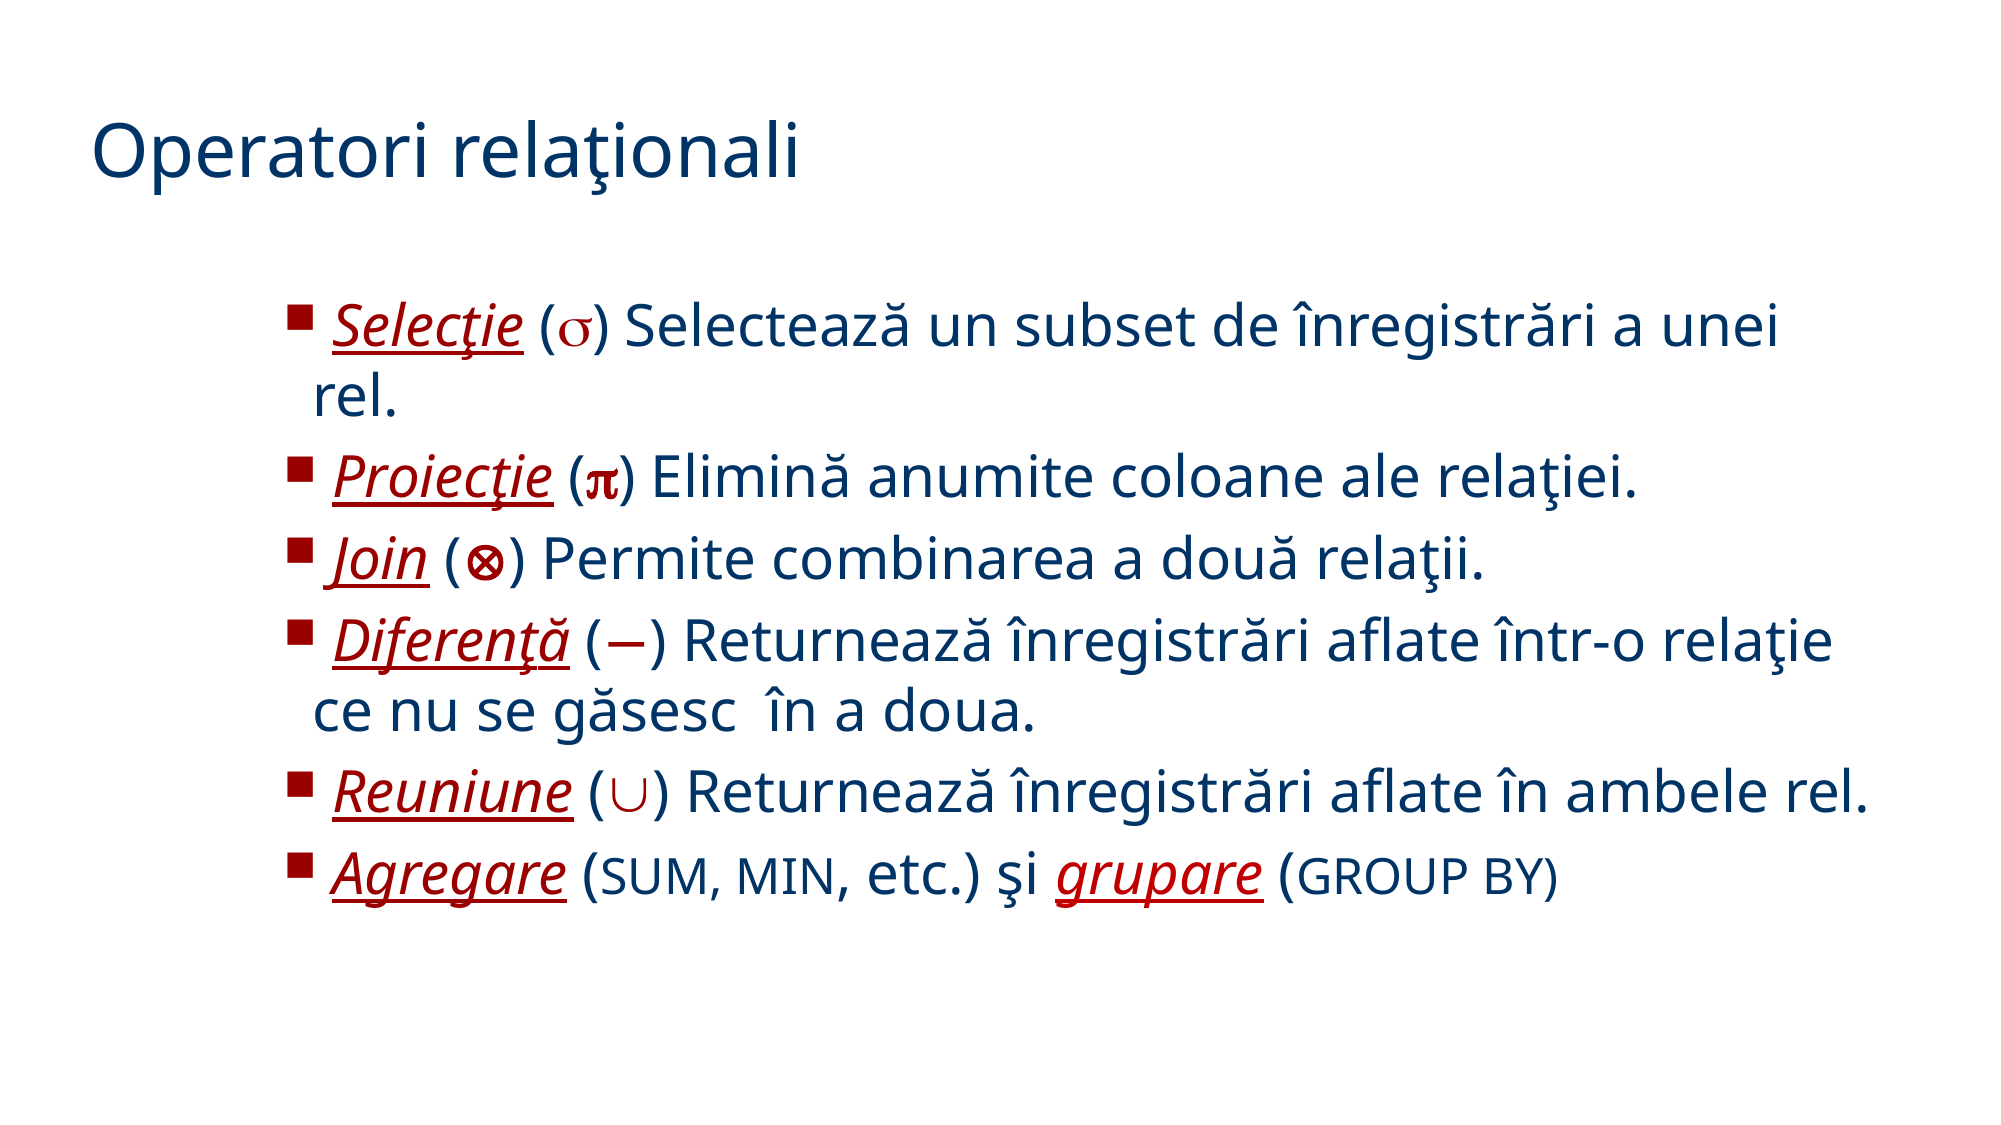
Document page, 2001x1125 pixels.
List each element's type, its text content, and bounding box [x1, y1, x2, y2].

subtitle Selecţie () Selectează un subset de înregistrări a unei rel. Proiecţie () Elimină anumite coloane ale relaţiei. Join () Permite combinarea a două relaţii. Diferenţă () Returnează înregistrări aflate într-o relaţie ce nu se găsesc în a doua. Reuniune () Returnează înregistrări aflate în ambele rel. Agregare (SUM, MIN, etc.) şi grupare (GROUP BY) [174, 198, 1888, 1024]
title Operatori relaţionali [75, 93, 1750, 200]
